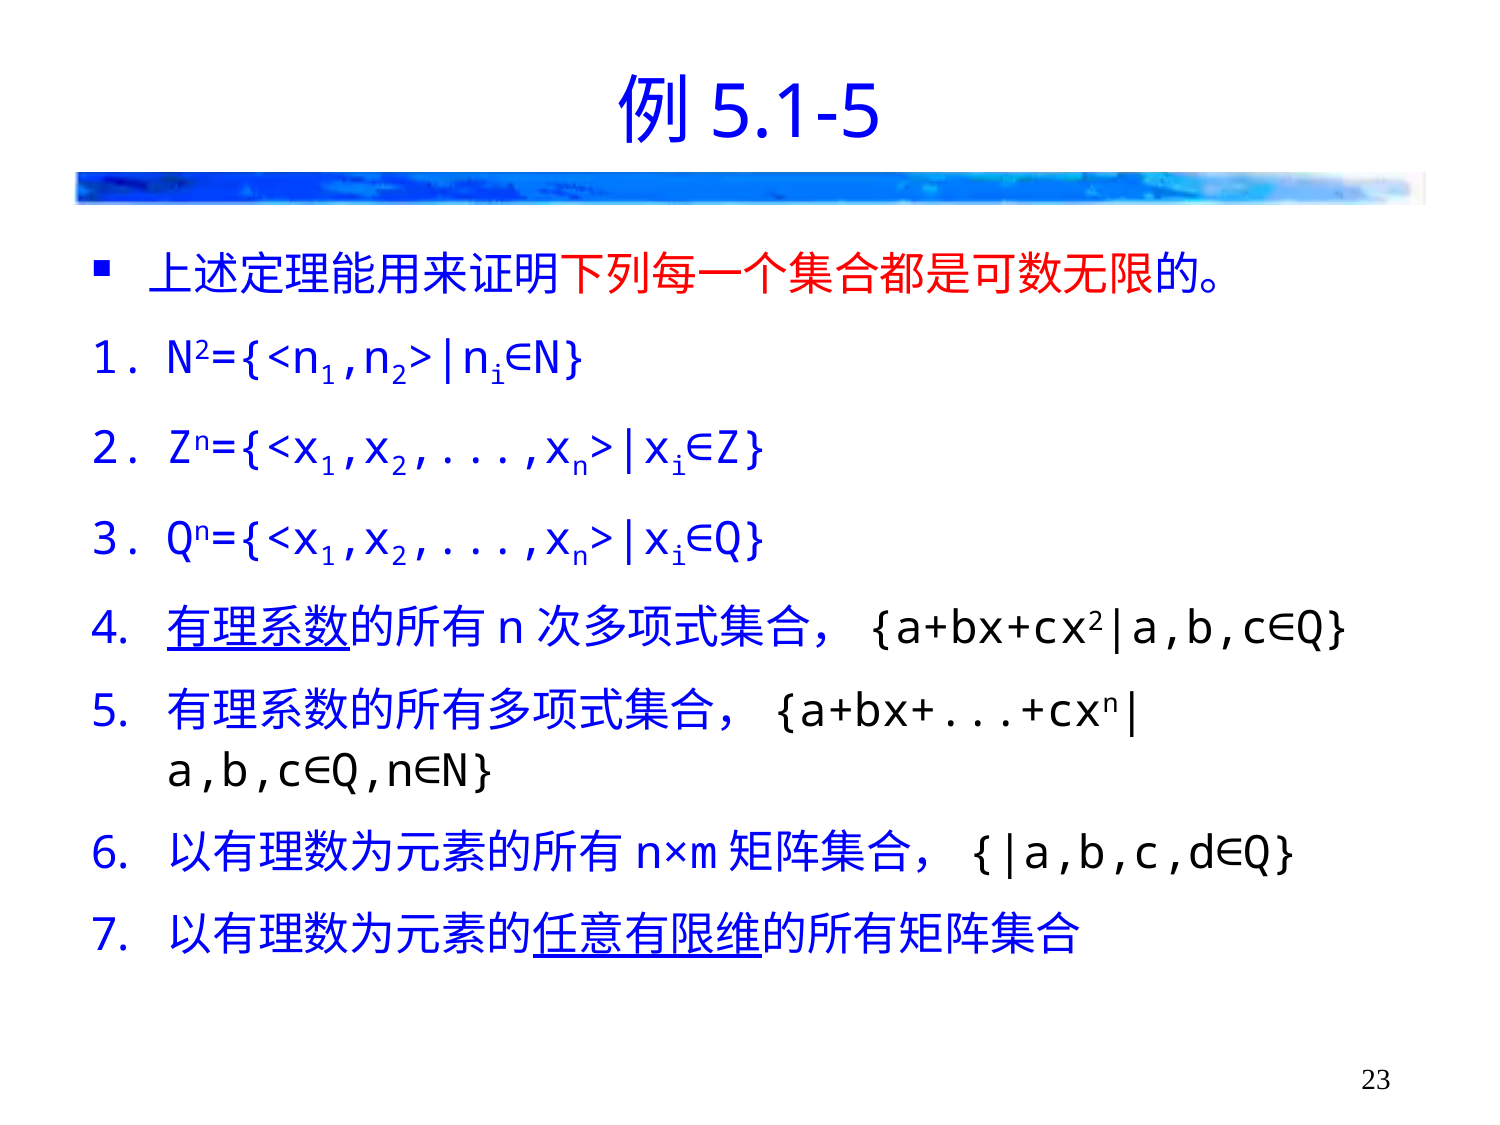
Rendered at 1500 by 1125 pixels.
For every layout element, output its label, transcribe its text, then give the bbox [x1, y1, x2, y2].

picture [74, 172, 1426, 205]
title 例5.1-5 [111, 54, 1388, 162]
slide_number 23 [1305, 1052, 1448, 1107]
